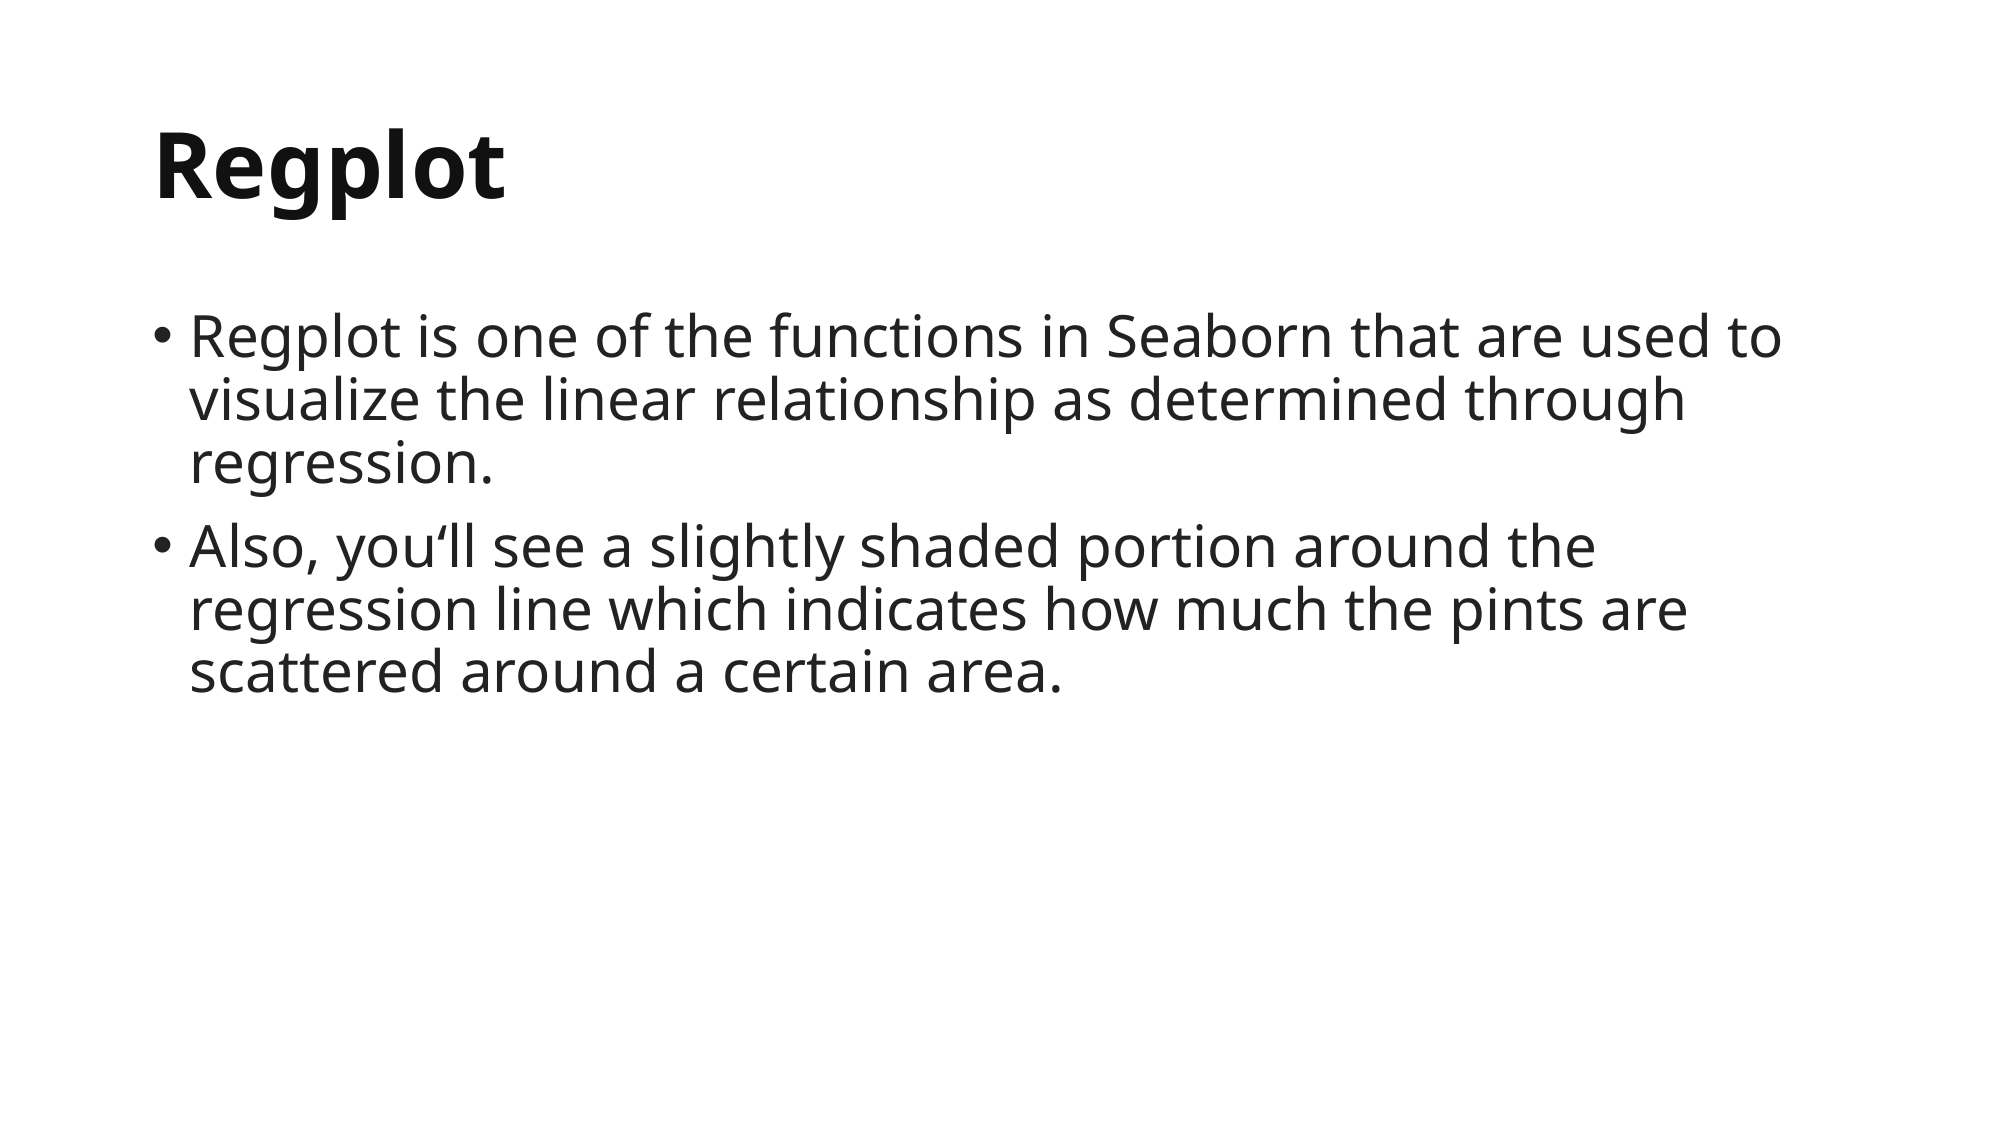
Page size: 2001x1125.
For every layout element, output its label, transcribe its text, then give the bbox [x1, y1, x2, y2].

title Regplot [137, 59, 1863, 278]
list Regplot is one of the functions in Seaborn that are used to visualize the linear relationship as determined through regression. Also, you‘ll see a slightly shaded portion around the regression line which indicates how much the pints are scattered around a certain area. [137, 299, 1863, 1014]
